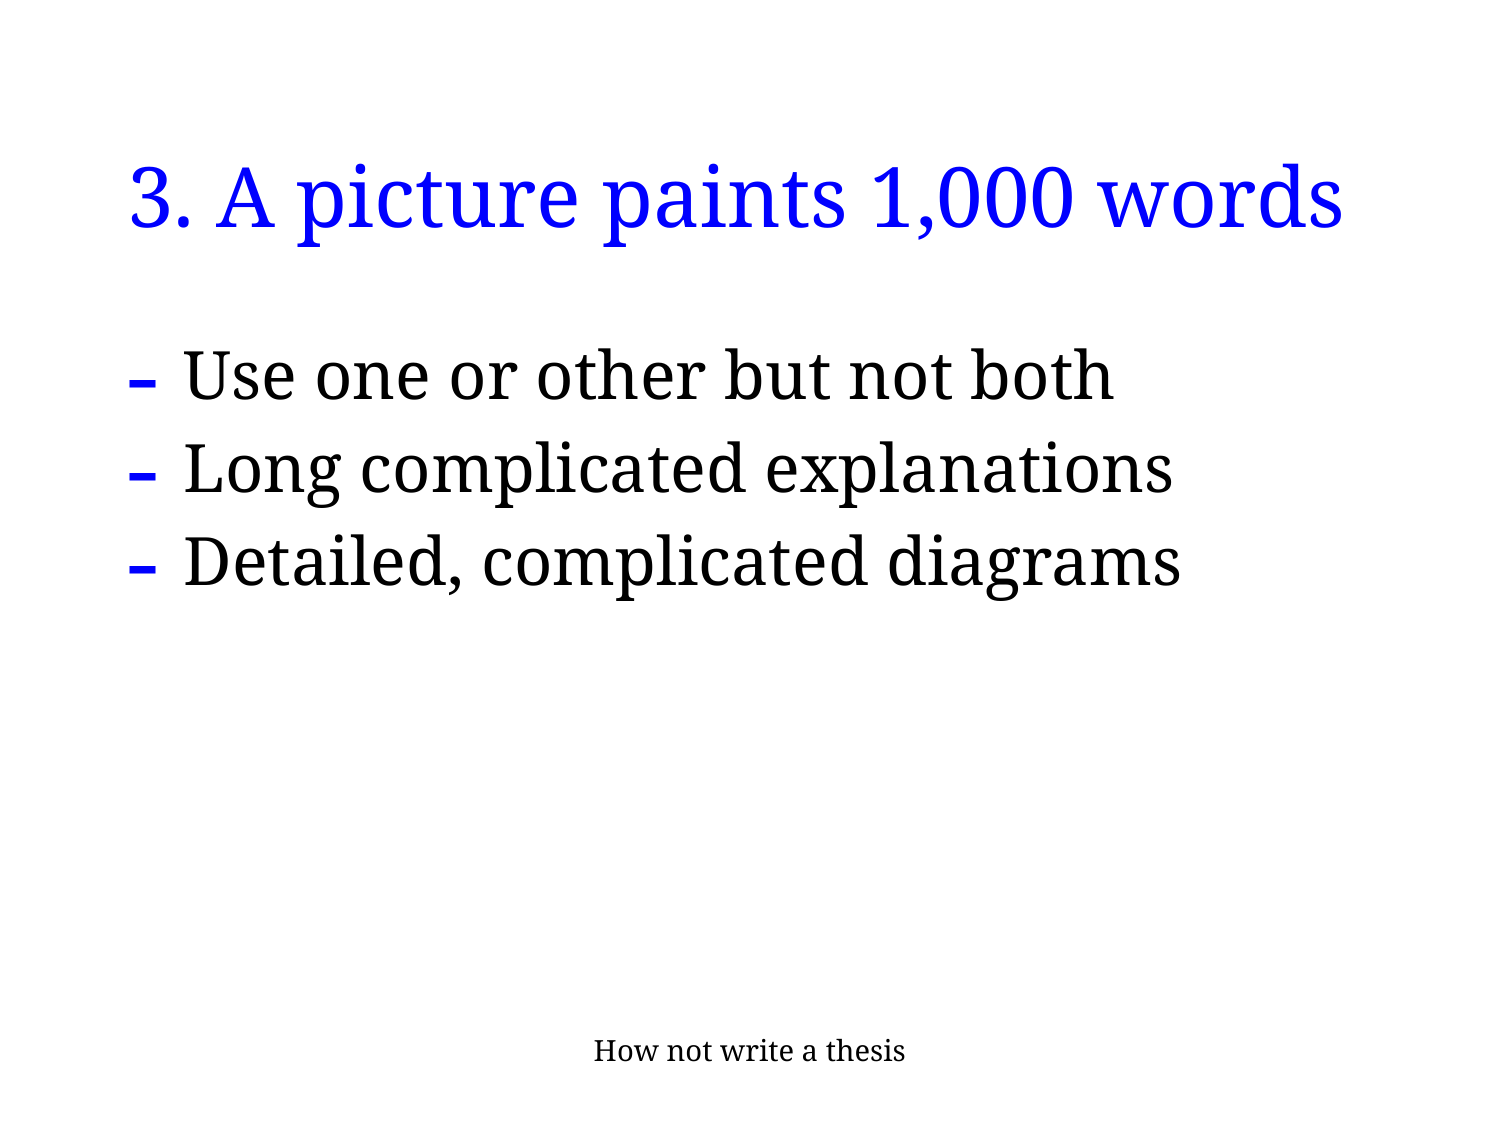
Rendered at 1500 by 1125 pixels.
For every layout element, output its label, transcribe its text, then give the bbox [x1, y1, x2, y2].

footer How not write a thesis [512, 1024, 988, 1101]
list Use one or other but not both Long complicated explanations Detailed, complicated diagrams [112, 324, 1388, 1001]
title 3. A picture paints 1,000 words [112, 99, 1388, 288]
